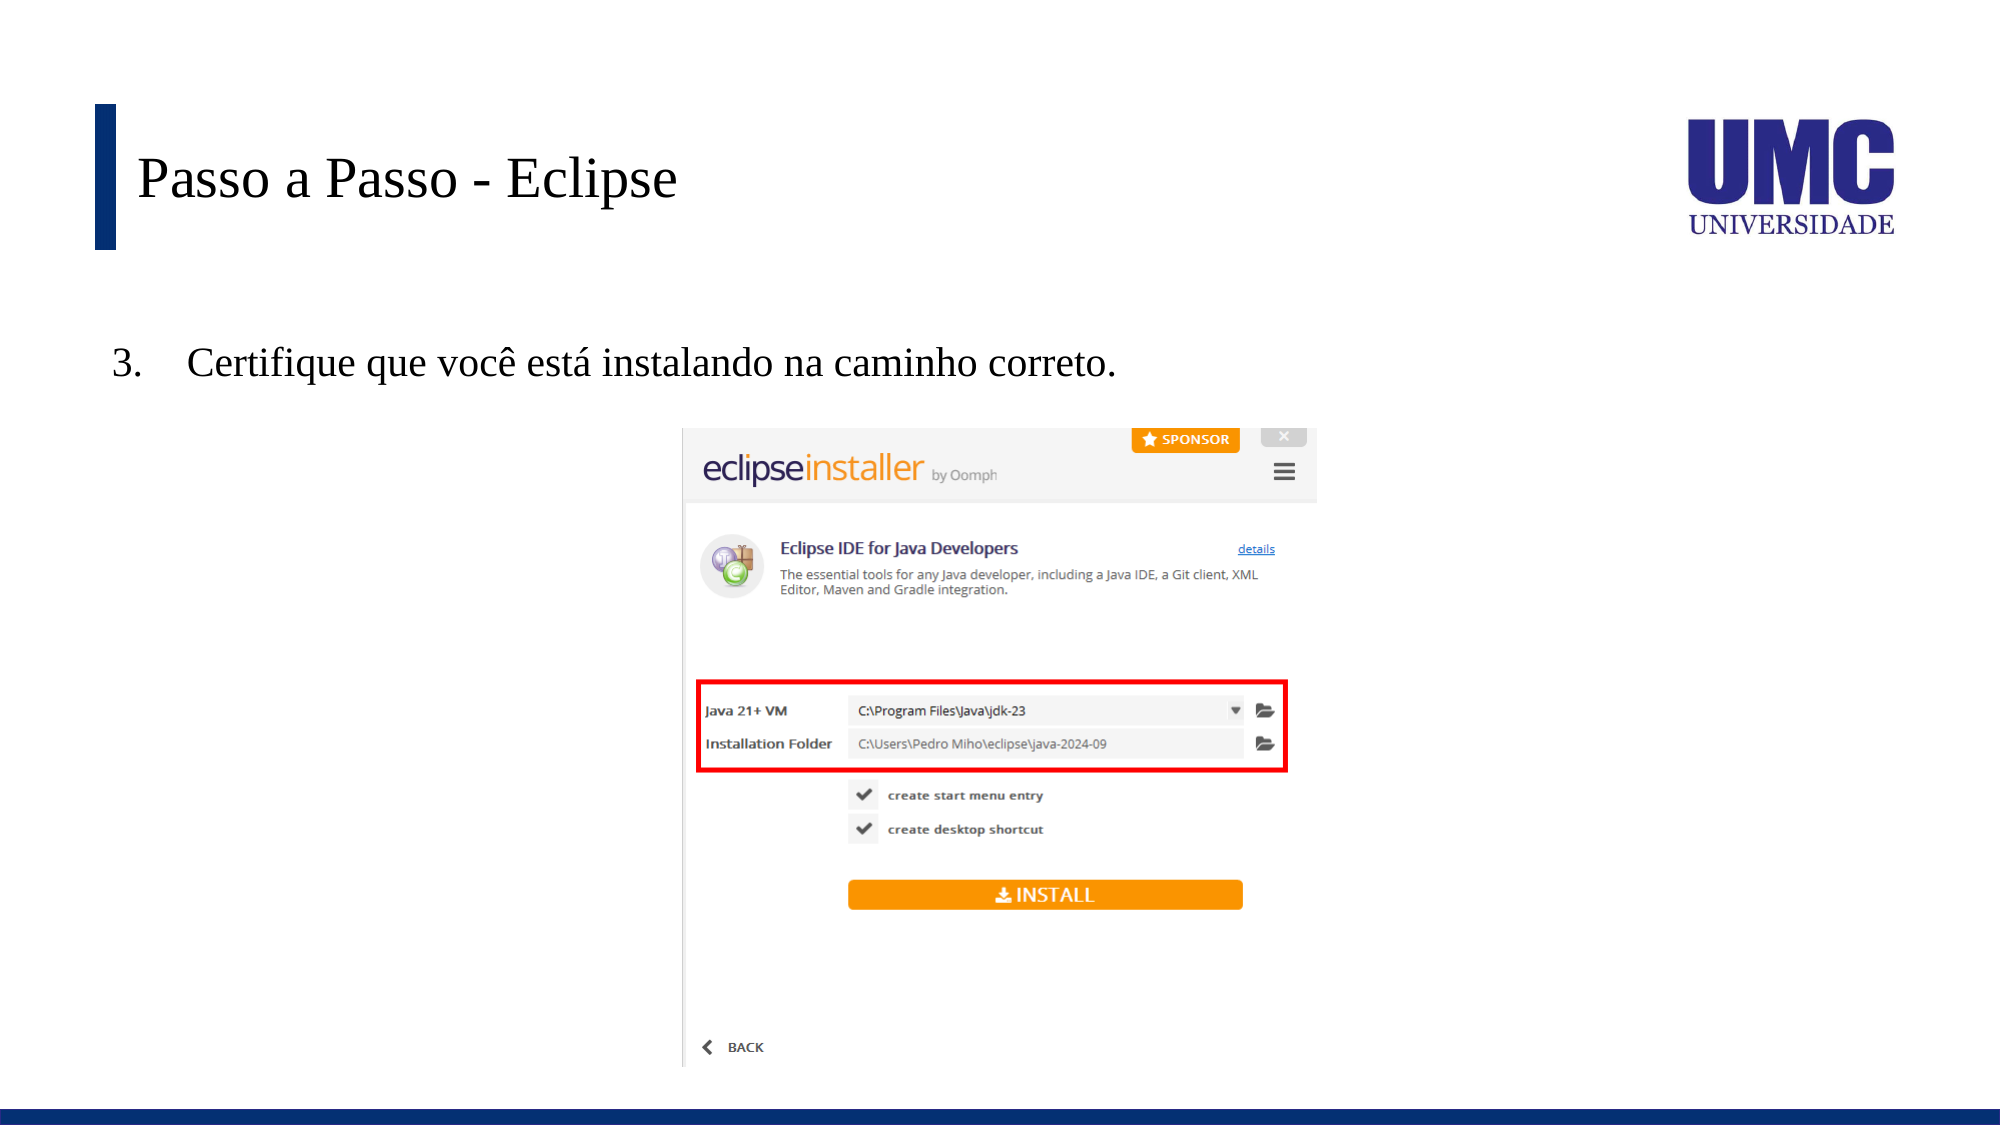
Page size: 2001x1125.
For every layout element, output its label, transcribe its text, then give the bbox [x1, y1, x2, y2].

picture [682, 428, 1317, 1067]
picture [1, 1110, 1999, 1124]
text_box Certifique que você está instalando na caminho correto. [97, 302, 1903, 403]
picture [95, 104, 116, 250]
picture [1686, 117, 1896, 237]
title Passo a Passo - Eclipse [122, 140, 1667, 214]
